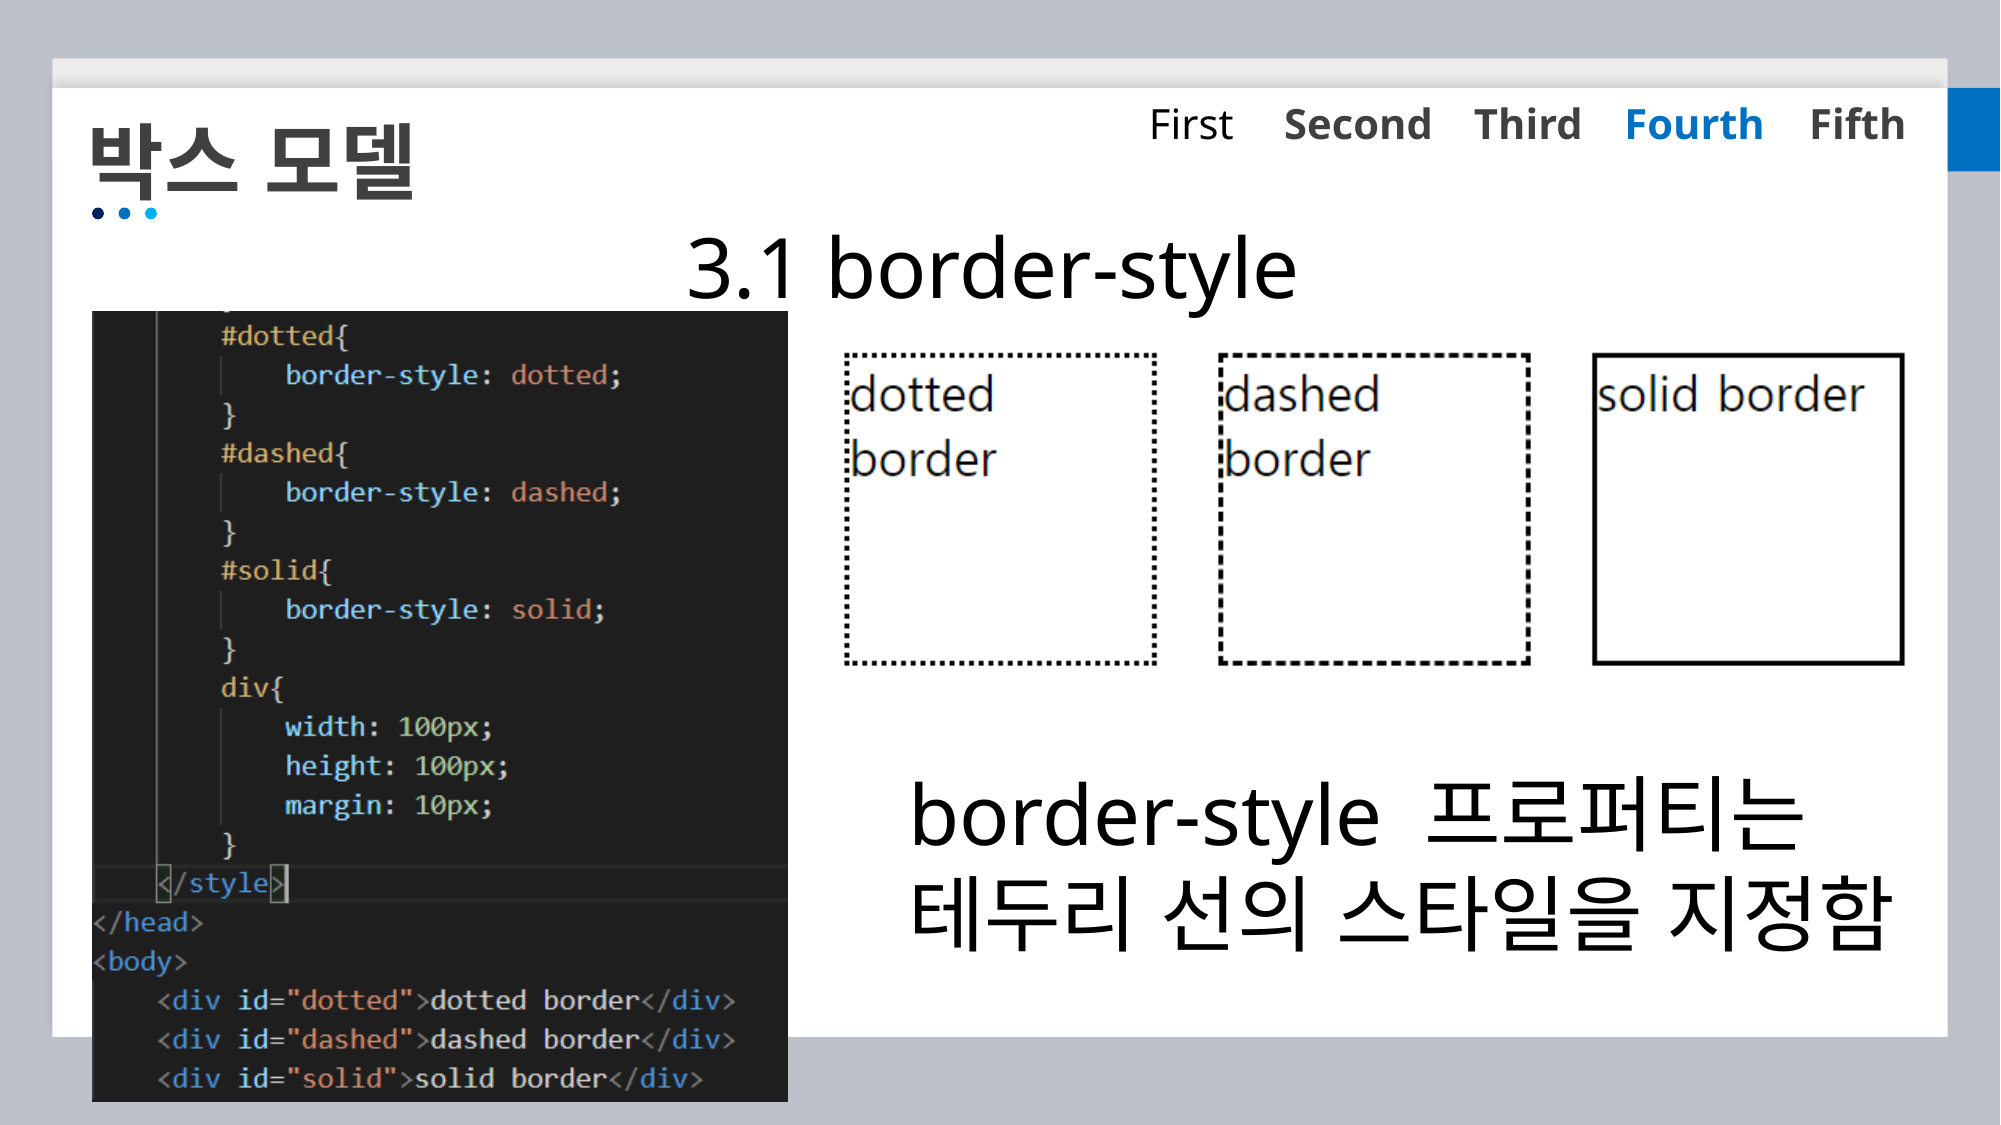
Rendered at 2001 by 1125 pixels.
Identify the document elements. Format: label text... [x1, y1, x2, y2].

text_box [143, 206, 158, 221]
text_box Fourth [1609, 90, 1780, 155]
text_box [90, 206, 105, 221]
text_box [117, 206, 132, 221]
text_box 3.1 border-style [671, 207, 1329, 323]
text_box border-style 프로퍼티는 테두리 선의 스타일을 지정함 [893, 754, 1911, 970]
text_box Third [1459, 90, 1598, 155]
picture [92, 311, 788, 1102]
text_box [1947, 87, 2000, 172]
text_box 박스 모델 [73, 103, 432, 218]
text_box Second [1269, 90, 1448, 155]
text_box First [1134, 90, 1249, 155]
picture [841, 341, 1920, 678]
text_box Fifth [1794, 90, 1922, 155]
